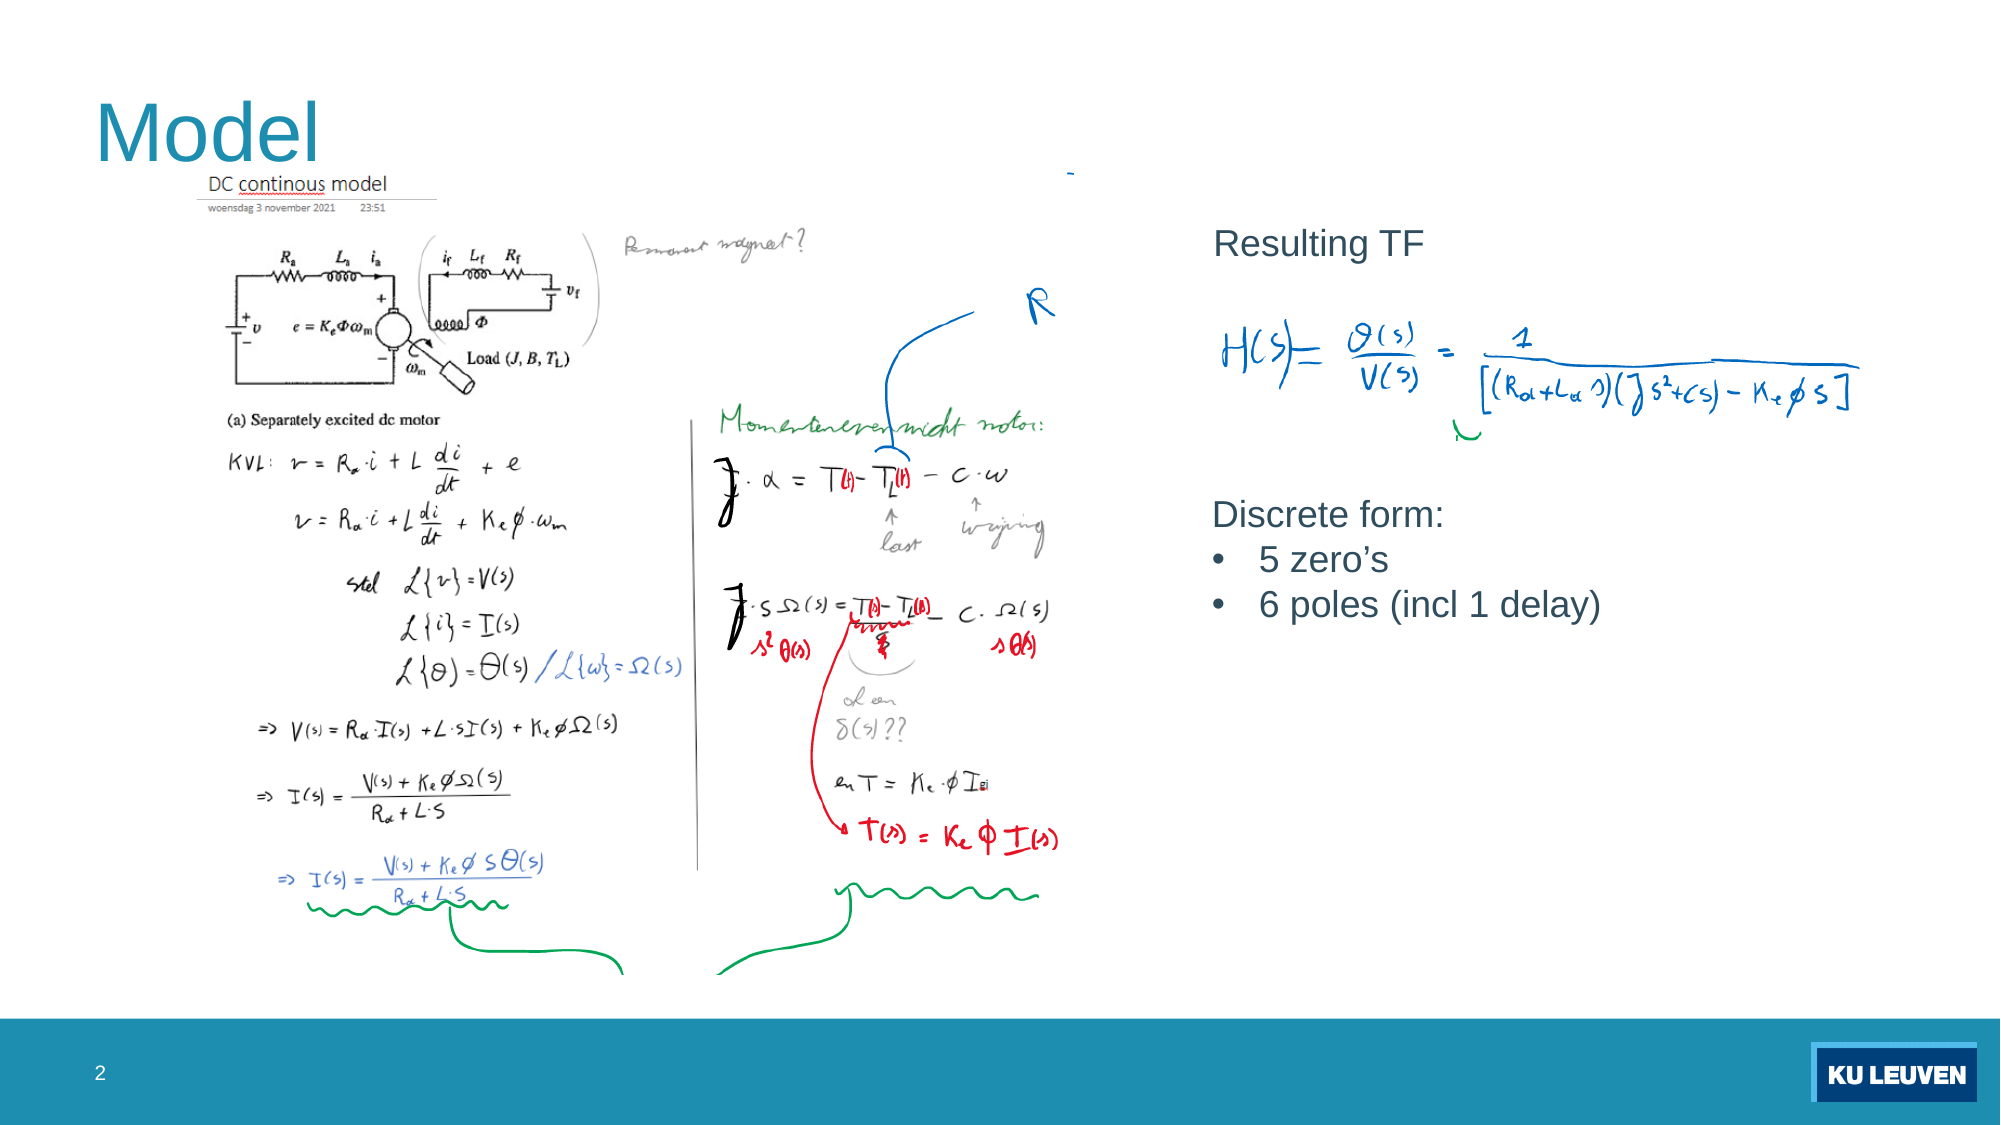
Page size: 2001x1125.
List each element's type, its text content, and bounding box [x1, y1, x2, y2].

slide_number 2 [94, 1018, 201, 1125]
text_box Discrete form: 5 zero’s 6 poles (incl 1 delay) [1197, 483, 1825, 633]
title Model [94, 33, 1906, 223]
picture [1171, 295, 1961, 441]
picture [1811, 1042, 1977, 1102]
text_box Resulting TF [1198, 211, 1440, 272]
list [70, 149, 1074, 975]
